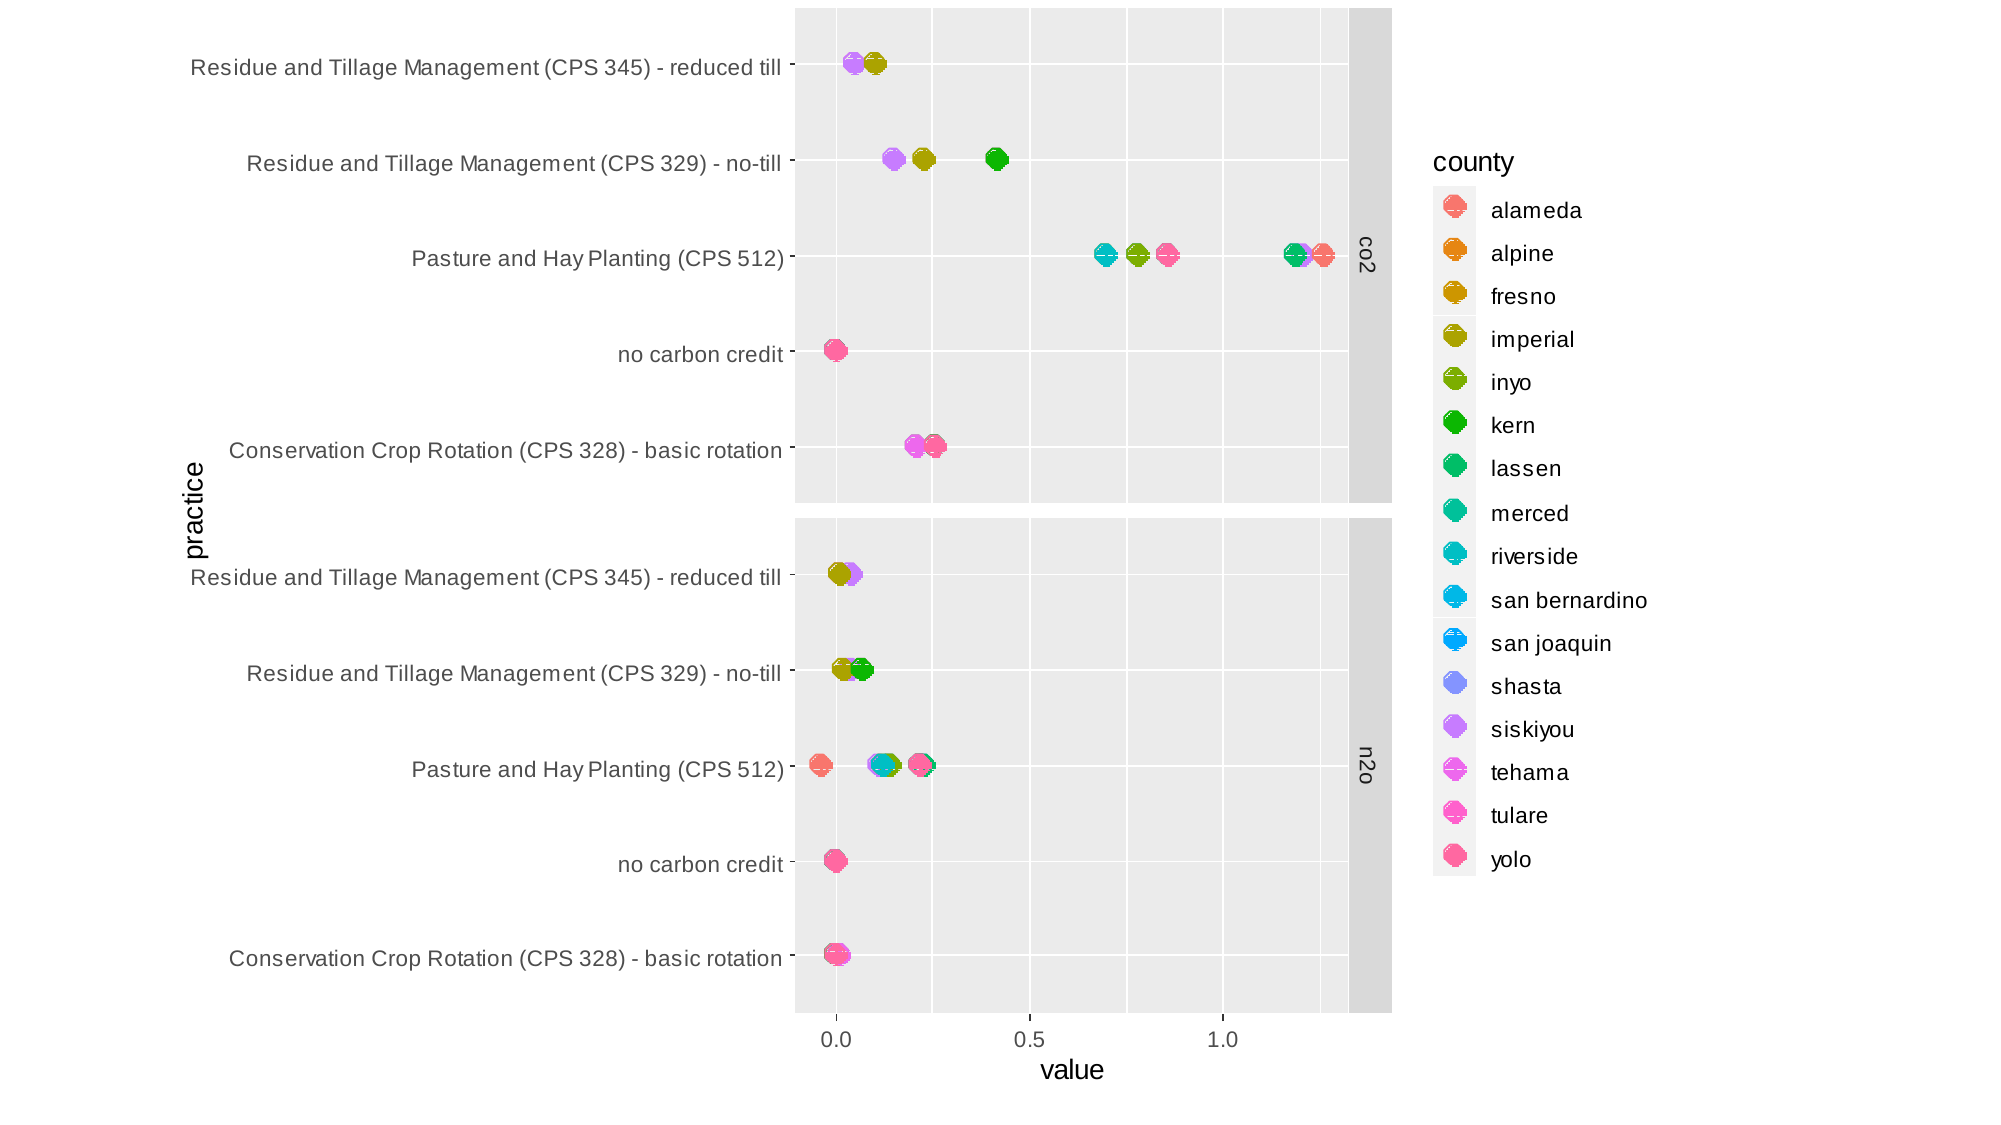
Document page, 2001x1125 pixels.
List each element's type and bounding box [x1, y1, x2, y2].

picture [164, 0, 1695, 1125]
